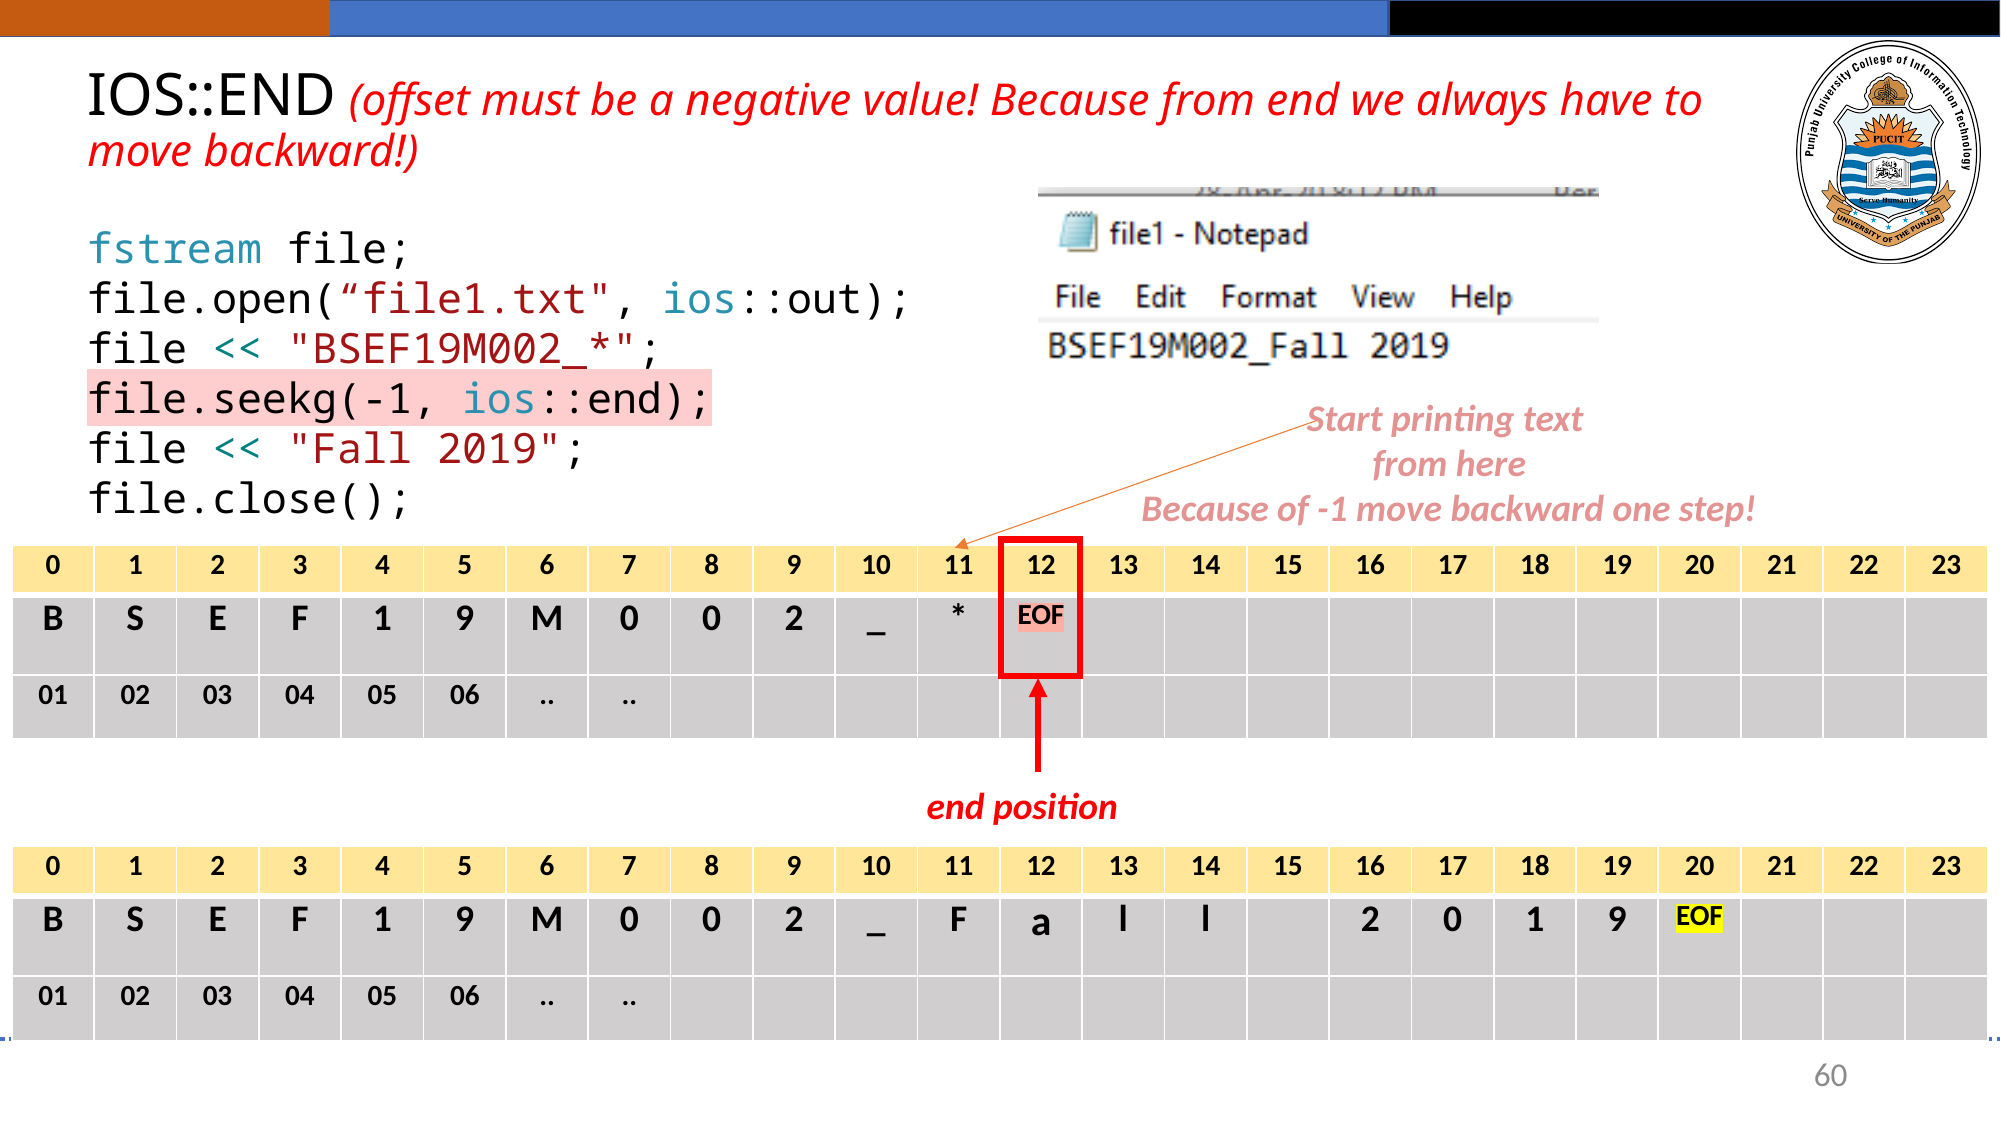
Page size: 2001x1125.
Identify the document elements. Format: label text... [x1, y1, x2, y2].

table_cell F [260, 598, 340, 674]
table_cell 2 [754, 598, 834, 674]
table_cell [1659, 977, 1740, 1040]
table_cell 0 [589, 899, 670, 975]
table_cell M [507, 598, 587, 674]
table_cell 9 [424, 899, 505, 975]
table_cell l [1083, 899, 1164, 975]
table_cell E [177, 899, 258, 975]
text_box fstream file; file.open(“file1.txt", ios::out); file << "BSEF19M002_*"; file.seekg(-1, ios::end); file << "Fall 2019"; file.close(); [72, 214, 1038, 530]
table_header 22 [1824, 847, 1904, 893]
table_cell _ [836, 598, 917, 674]
table_cell 0 [671, 899, 752, 975]
table_cell [1083, 598, 1164, 674]
table_header 10 [836, 847, 917, 893]
table_cell [836, 977, 917, 1040]
table_cell [1495, 598, 1575, 674]
table_header 5 [424, 546, 505, 592]
table_header 9 [754, 546, 834, 592]
table_header 14 [1165, 548, 1246, 592]
table_cell 1 [342, 598, 423, 674]
table_cell .. [507, 676, 587, 738]
table_cell [1083, 676, 1164, 738]
table_header 18 [1495, 546, 1575, 592]
table_header 23 [1906, 546, 1987, 592]
table_cell [918, 676, 999, 738]
table_cell [1742, 977, 1822, 1040]
table_cell .. [589, 676, 670, 738]
table_cell 1 [342, 899, 423, 975]
table_header 13 [1083, 847, 1164, 893]
table_cell 02 [95, 676, 176, 738]
table_cell [1165, 676, 1246, 738]
table_header 17 [1412, 847, 1493, 893]
table_header 16 [1330, 847, 1411, 893]
table_cell [1742, 676, 1822, 738]
table_header 15 [1248, 847, 1328, 893]
table_cell [1248, 977, 1328, 1040]
table_cell [1742, 899, 1822, 975]
table_cell [1330, 676, 1411, 738]
table_cell [1165, 977, 1246, 1040]
table_header 20 [1659, 847, 1740, 893]
table_cell E [177, 598, 258, 674]
table_cell EOF [1659, 899, 1740, 975]
table_cell 0 [589, 598, 670, 674]
table_cell [1824, 598, 1904, 674]
table_cell [1577, 676, 1657, 738]
title IOS::END (offset must be a negative value! Because from end we always have to move backward!) [72, 56, 1798, 184]
table_cell 0 [671, 598, 752, 674]
table_cell .. [507, 977, 587, 1040]
table_cell [1906, 899, 1987, 975]
table_cell 01 [13, 977, 93, 1040]
table_cell [1577, 598, 1657, 674]
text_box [954, 419, 1319, 548]
table_cell F [260, 899, 340, 975]
table_header 11 [918, 847, 999, 893]
table_cell 03 [177, 977, 258, 1040]
table_cell [754, 676, 834, 738]
table_cell S [95, 899, 176, 975]
table_header 7 [589, 847, 670, 893]
text_box Start printing text from here Because of -1 move backward one step! [1319, 386, 1827, 536]
table_header 19 [1577, 847, 1657, 893]
table_cell [1248, 899, 1328, 975]
table_header 16 [1330, 546, 1411, 592]
table_cell 9 [424, 598, 505, 674]
table_header 8 [671, 546, 752, 592]
table_cell [1248, 676, 1328, 738]
table_header 3 [260, 847, 340, 893]
table_cell 02 [95, 977, 176, 1040]
table_cell 0 [1412, 899, 1493, 975]
table_cell [1824, 676, 1904, 738]
table_header 21 [1742, 546, 1822, 592]
table_cell F [918, 899, 999, 975]
table_header 11 [918, 546, 999, 592]
table_cell 01 [13, 676, 93, 738]
table_cell [1330, 598, 1411, 674]
table_header 15 [1248, 546, 1328, 592]
table_cell [1659, 598, 1740, 674]
text_box [1000, 548, 1081, 677]
table_cell [1495, 676, 1575, 738]
table_cell [1824, 899, 1904, 975]
table_cell 9 [1577, 899, 1657, 975]
table_cell [1659, 676, 1740, 738]
table_cell [1083, 977, 1164, 1040]
table_header 13 [1083, 548, 1164, 592]
table_cell 1 [1495, 899, 1575, 975]
table_cell [1001, 677, 1081, 738]
table_header 23 [1906, 847, 1987, 893]
table_cell [1412, 598, 1493, 674]
table_header 6 [507, 847, 587, 893]
table_header 5 [424, 847, 505, 893]
table_cell B [13, 598, 93, 674]
table_cell 06 [424, 676, 505, 738]
table_header 7 [589, 546, 670, 592]
table_cell 2 [754, 899, 834, 975]
table_cell [671, 977, 752, 1040]
table_header 4 [342, 546, 423, 592]
table_header 10 [836, 546, 917, 592]
slide_number 60 [1412, 1042, 1863, 1103]
table_cell l [1165, 899, 1246, 975]
table_header 1 [95, 847, 176, 893]
table_cell .. [589, 977, 670, 1040]
table_cell 04 [260, 676, 340, 738]
table_cell [1412, 676, 1493, 738]
table_cell [1577, 977, 1657, 1040]
table_header 20 [1659, 546, 1740, 592]
table_cell [1824, 977, 1904, 1040]
table_cell a [1001, 899, 1081, 975]
table_header 2 [177, 546, 258, 592]
table_header 4 [342, 847, 423, 893]
table_cell 2 [1330, 899, 1411, 975]
table_cell [671, 676, 752, 738]
table_cell B [13, 899, 93, 975]
table_cell [1906, 977, 1987, 1040]
table_cell [1742, 598, 1822, 674]
table_cell [1248, 598, 1328, 674]
table_cell 05 [342, 977, 423, 1040]
table_header 22 [1824, 546, 1904, 592]
table_cell [1906, 598, 1987, 674]
table_cell [1412, 977, 1493, 1040]
table_cell [836, 676, 917, 738]
table_header 9 [754, 847, 834, 893]
table_header 21 [1742, 847, 1822, 893]
table_cell [1165, 598, 1246, 674]
text_box end position [911, 774, 1134, 835]
table_header 3 [260, 546, 340, 592]
table_cell [1330, 977, 1411, 1040]
table_cell [754, 977, 834, 1040]
table_cell * [918, 598, 999, 674]
table_header 12 [1001, 847, 1081, 893]
table_header 14 [1165, 847, 1246, 893]
table_cell [918, 977, 999, 1040]
table_cell 04 [260, 977, 340, 1040]
table_header 6 [507, 546, 587, 592]
table_header 2 [177, 847, 258, 893]
table_header 18 [1495, 847, 1575, 893]
table_cell _ [836, 899, 917, 975]
table_header 0 [13, 546, 93, 592]
table_header 19 [1577, 546, 1657, 592]
table_header 17 [1412, 546, 1493, 592]
picture [1038, 187, 1599, 452]
table_cell [1001, 977, 1081, 1040]
table_cell 06 [424, 977, 505, 1040]
table_cell [1495, 977, 1575, 1040]
table_cell 05 [342, 676, 423, 738]
table_cell [1906, 676, 1987, 738]
table_cell M [507, 899, 587, 975]
table_header 0 [13, 847, 93, 893]
picture [1776, 40, 2000, 264]
table_cell S [95, 598, 176, 674]
table_header 1 [95, 546, 176, 592]
table_cell 03 [177, 676, 258, 738]
table_header 8 [671, 847, 752, 893]
